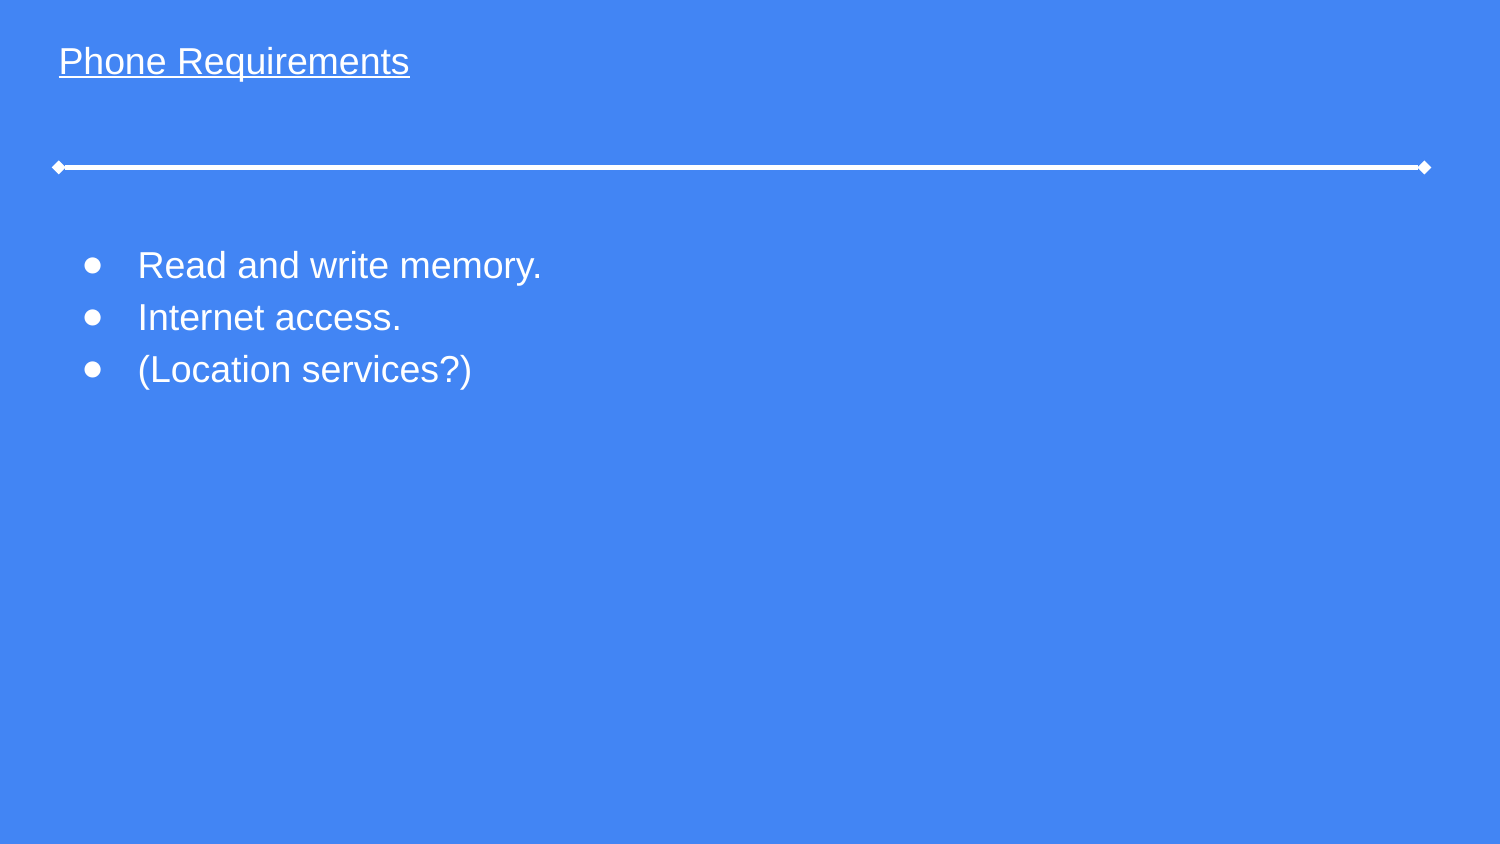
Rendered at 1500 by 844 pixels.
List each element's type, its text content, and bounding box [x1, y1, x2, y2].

text_box Phone Requirements [43, 21, 522, 92]
text_box Read and write memory. Internet access. (Location services?) [47, 219, 1418, 796]
